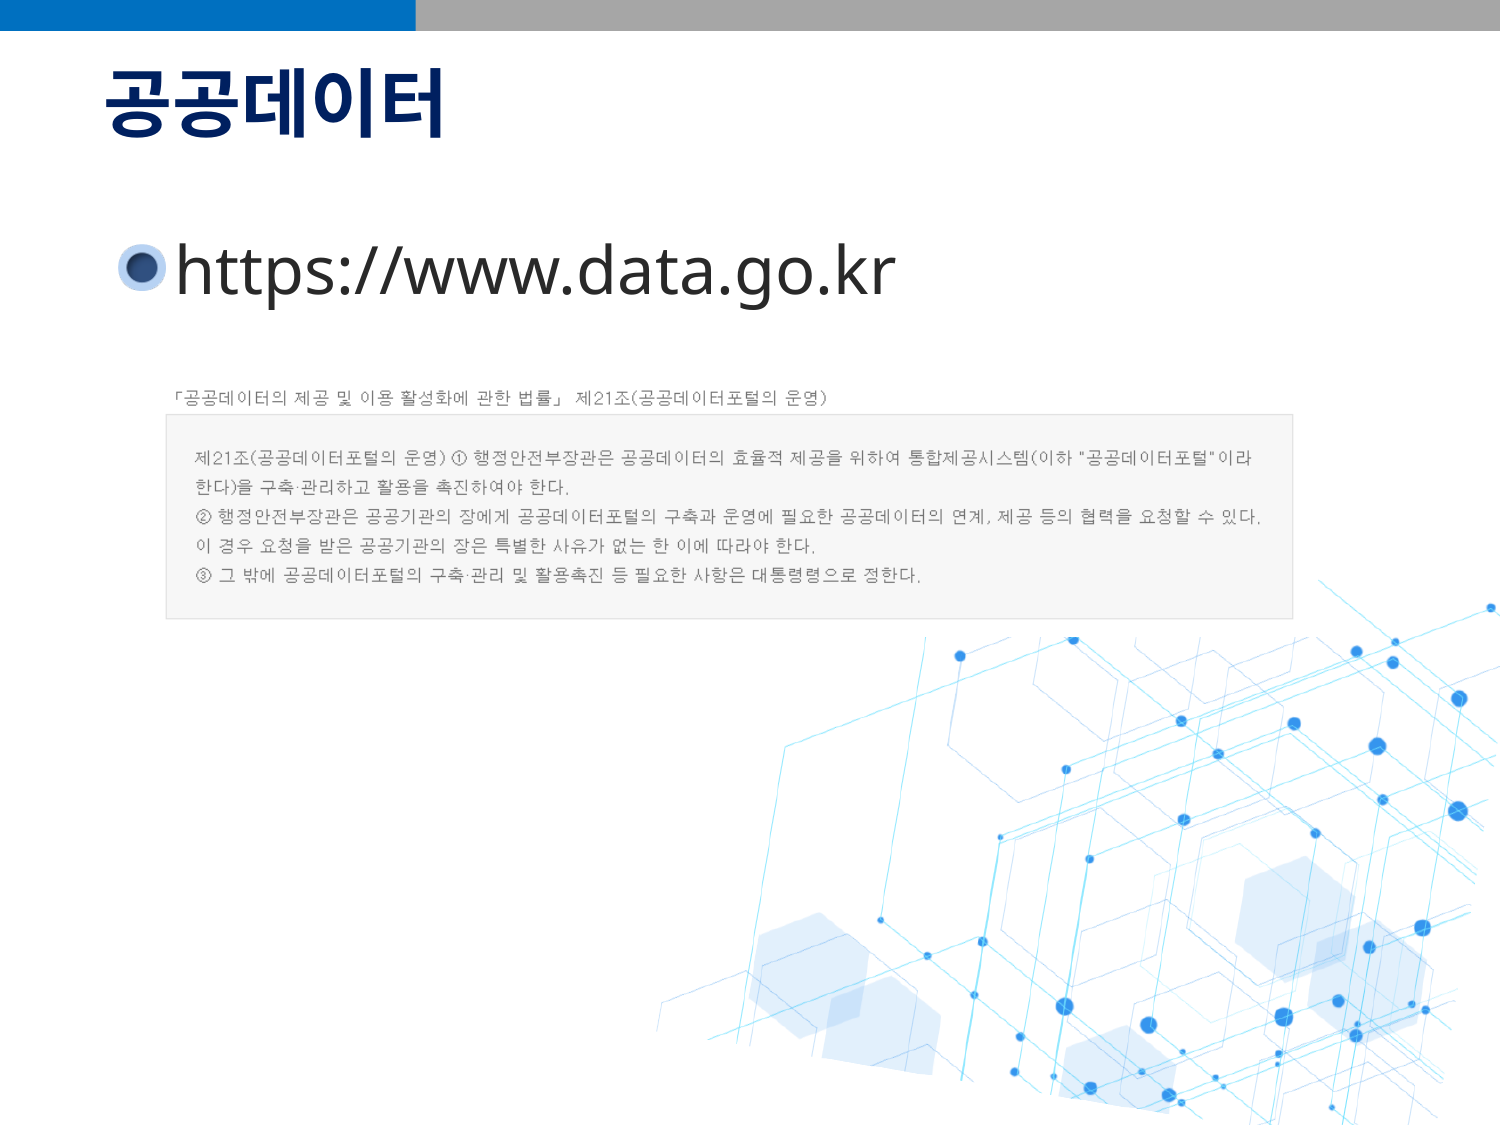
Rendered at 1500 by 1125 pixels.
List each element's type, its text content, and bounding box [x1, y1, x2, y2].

picture [554, 475, 1500, 1125]
title 공공데이터 [88, 48, 1412, 155]
picture [147, 373, 1318, 638]
list https://www.data.go.kr [102, 219, 1398, 1014]
picture [118, 244, 166, 291]
